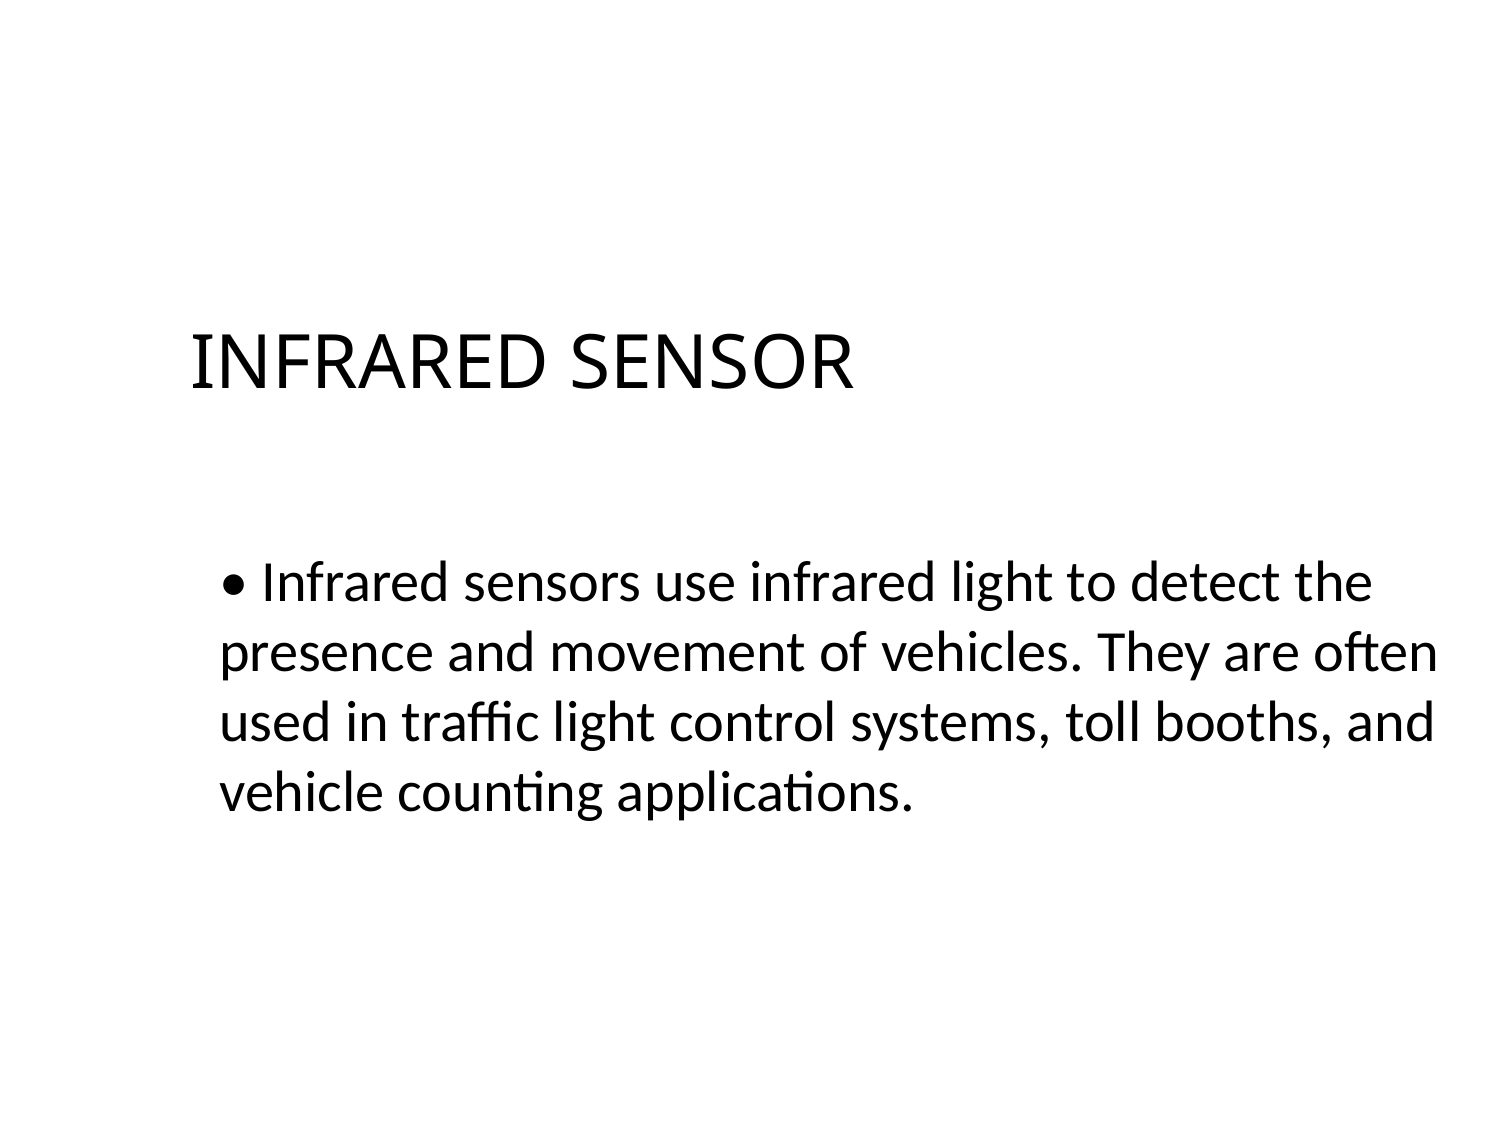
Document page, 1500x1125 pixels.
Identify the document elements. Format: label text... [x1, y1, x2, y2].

title INFRARED SENSOR [0, 21, 1170, 413]
text_box • Infrared sensors use infrared light to detect the presence and movement of vehicles. They are often used in traffic light control systems, toll booths, and vehicle counting applications. [204, 535, 1500, 831]
